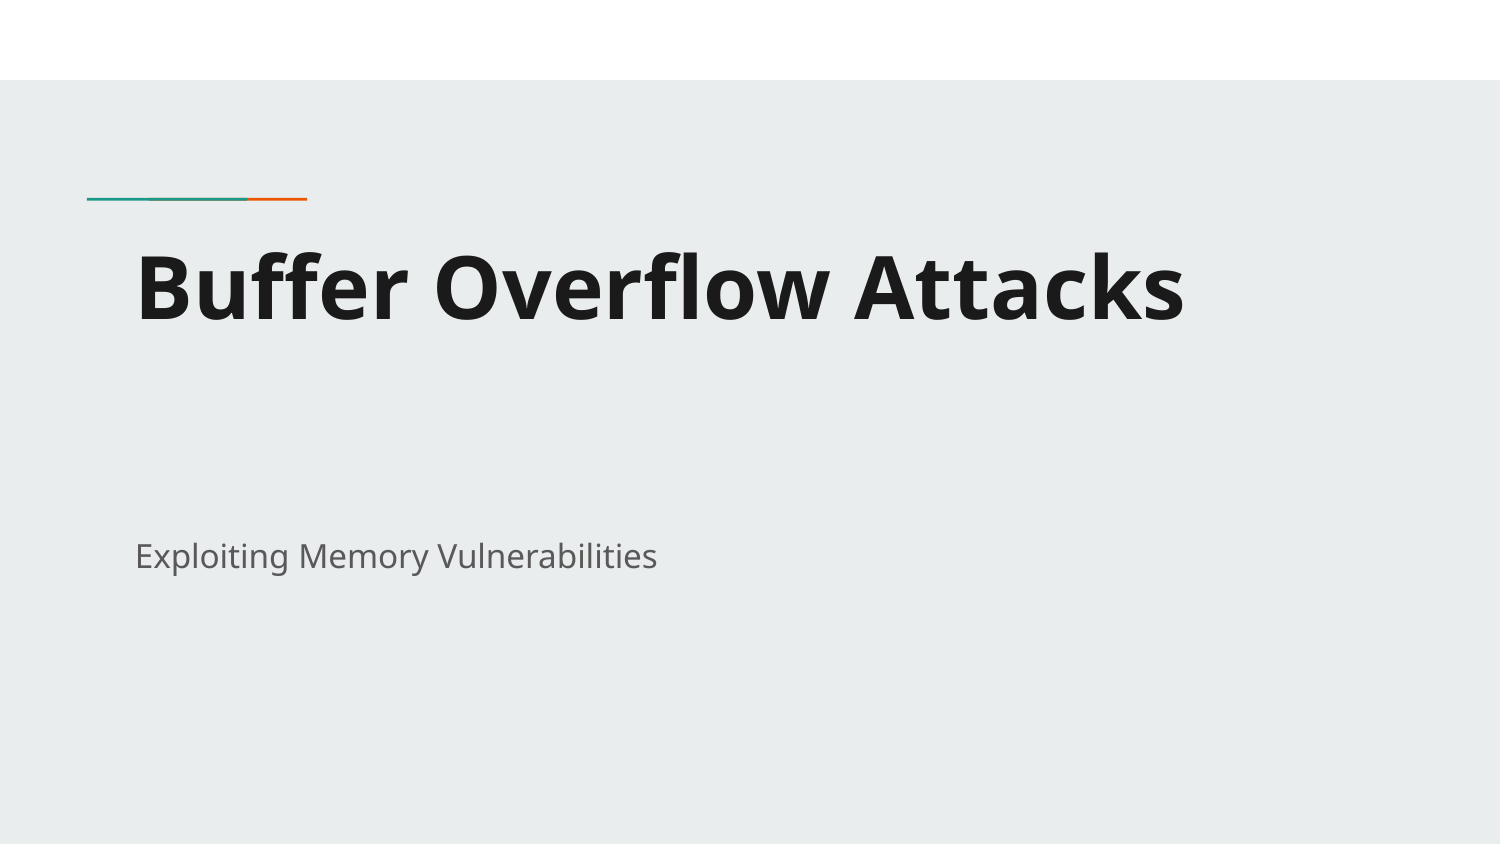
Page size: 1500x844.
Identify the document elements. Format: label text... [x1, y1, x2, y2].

title Buffer Overflow Attacks [119, 216, 1381, 490]
subtitle Exploiting Memory Vulnerabilities [119, 520, 1381, 610]
